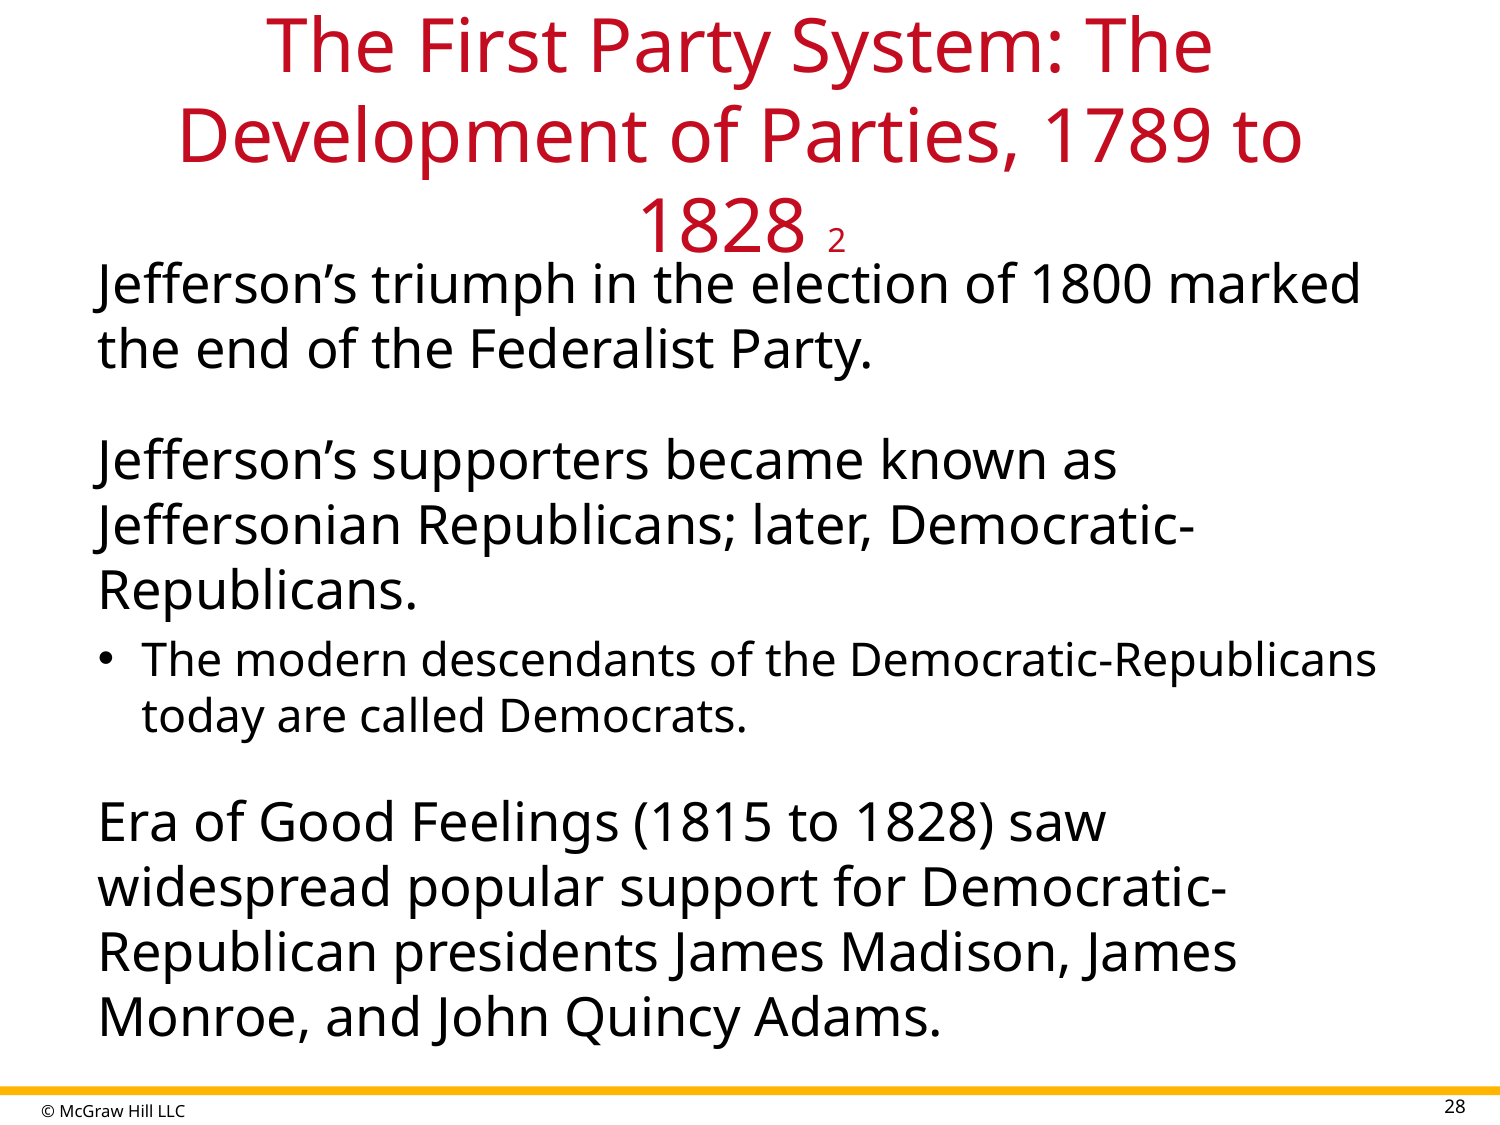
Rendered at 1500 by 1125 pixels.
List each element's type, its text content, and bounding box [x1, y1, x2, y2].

list Jefferson’s triumph in the election of 1800 marked the end of the Federalist Party. Jefferson’s supporters became known as Jeffersonian Republicans; later, Democratic-Republicans. The modern descendants of the Democratic-Republicans today are called Democrats. Era of Good Feelings (1815 to 1828) saw widespread popular support for Democratic-Republican presidents James Madison, James Monroe, and John Quincy Adams. [82, 242, 1413, 1050]
slide_number 28 [1415, 1094, 1474, 1122]
title The First Party System: The Development of Parties, 1789 to 1828 2 [68, 37, 1415, 227]
